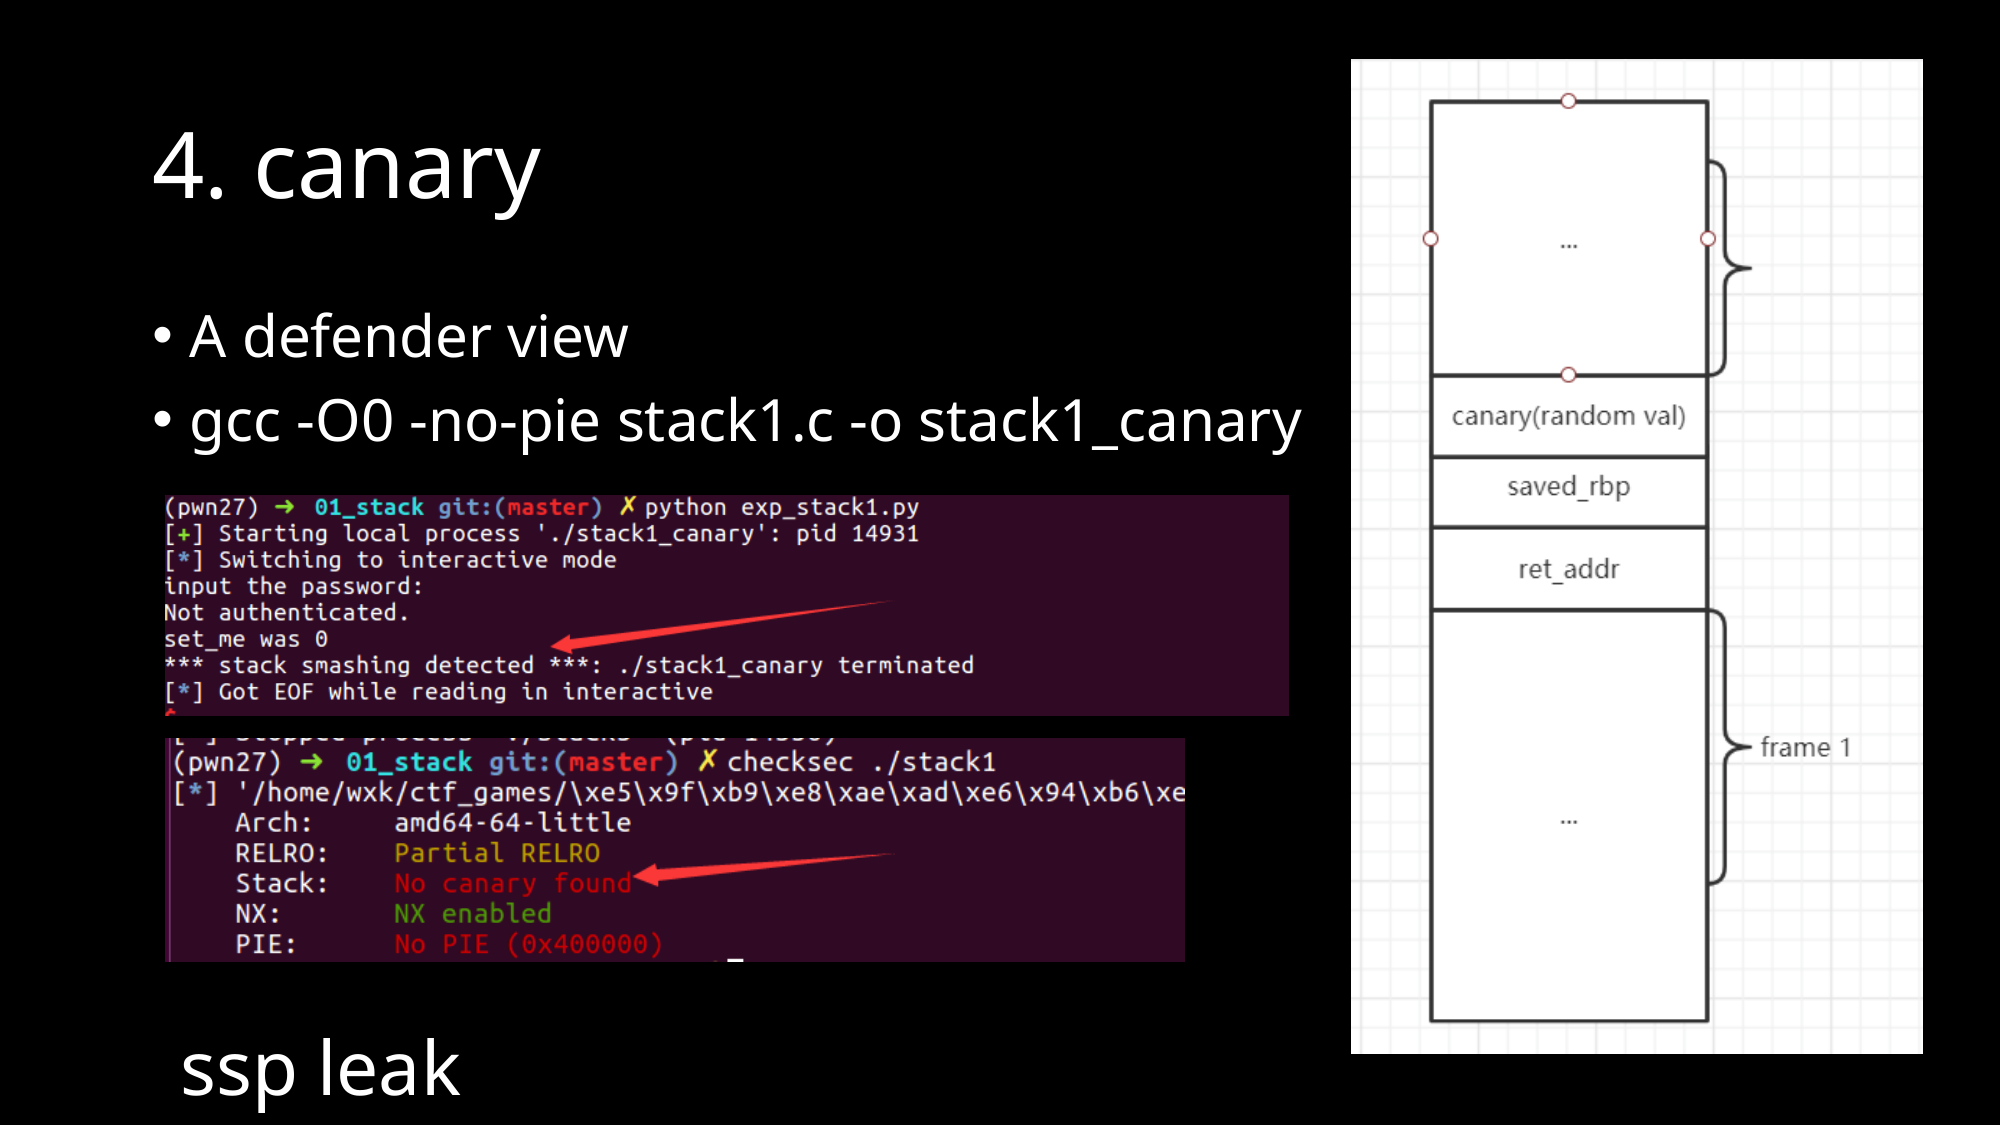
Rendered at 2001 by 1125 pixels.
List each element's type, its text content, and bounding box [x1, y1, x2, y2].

picture [1351, 59, 1923, 1054]
picture [165, 495, 1289, 716]
list A defender view gcc -O0 -no-pie stack1.c -o stack1_canary [137, 299, 1351, 1014]
picture [165, 738, 1185, 962]
text_box ssp leak [165, 1013, 1018, 1118]
title 4. canary [137, 59, 1351, 278]
